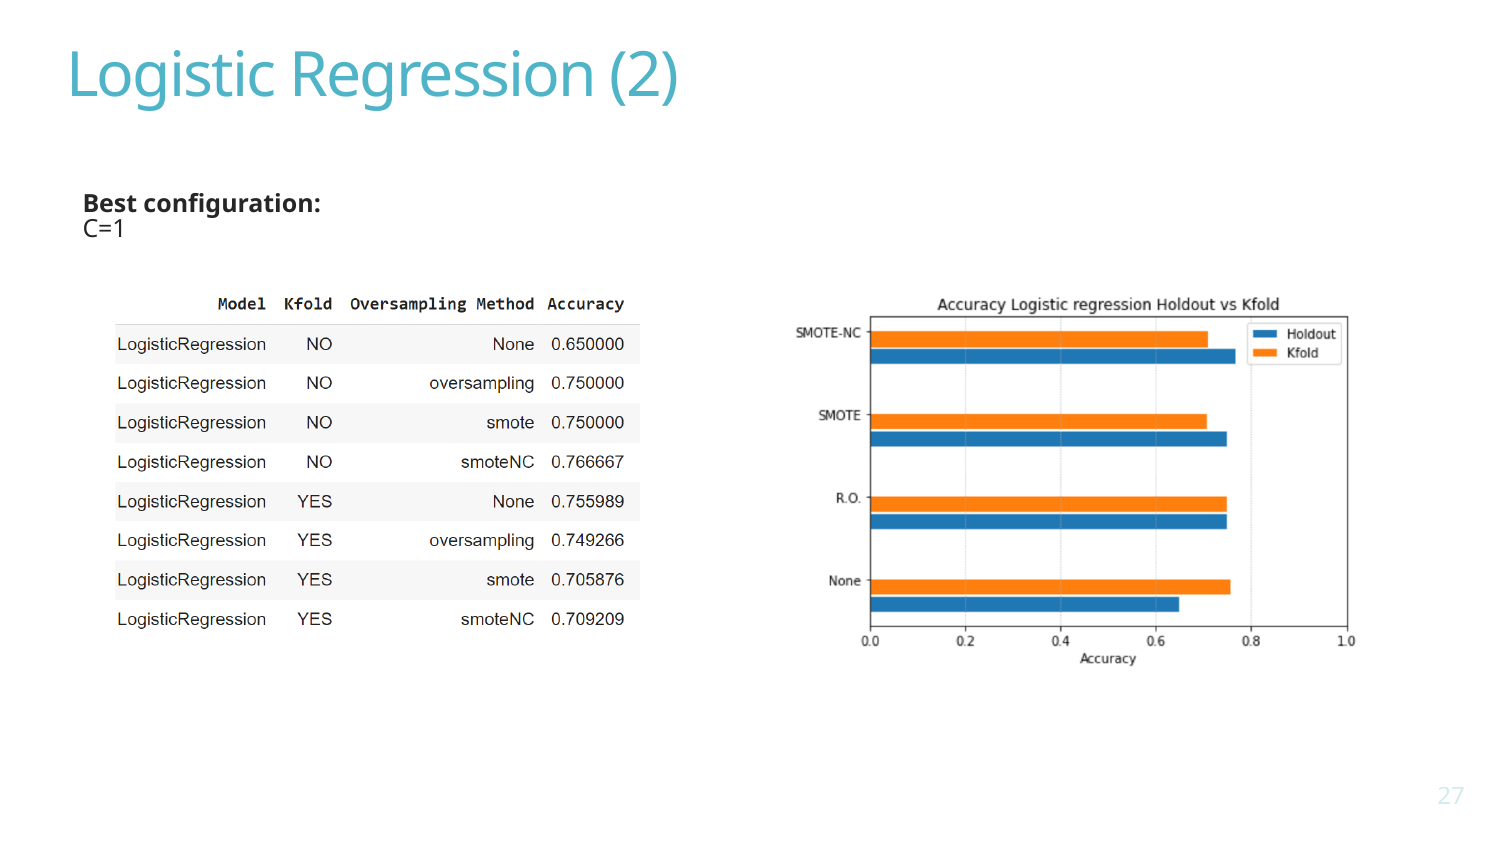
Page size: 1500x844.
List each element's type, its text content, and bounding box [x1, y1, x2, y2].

list Best configuration: C=1 [48, 146, 1447, 262]
picture [115, 289, 641, 644]
title Logistic Regression (2) [51, 30, 1449, 125]
slide_number 27 [1389, 764, 1480, 830]
picture [790, 294, 1359, 669]
